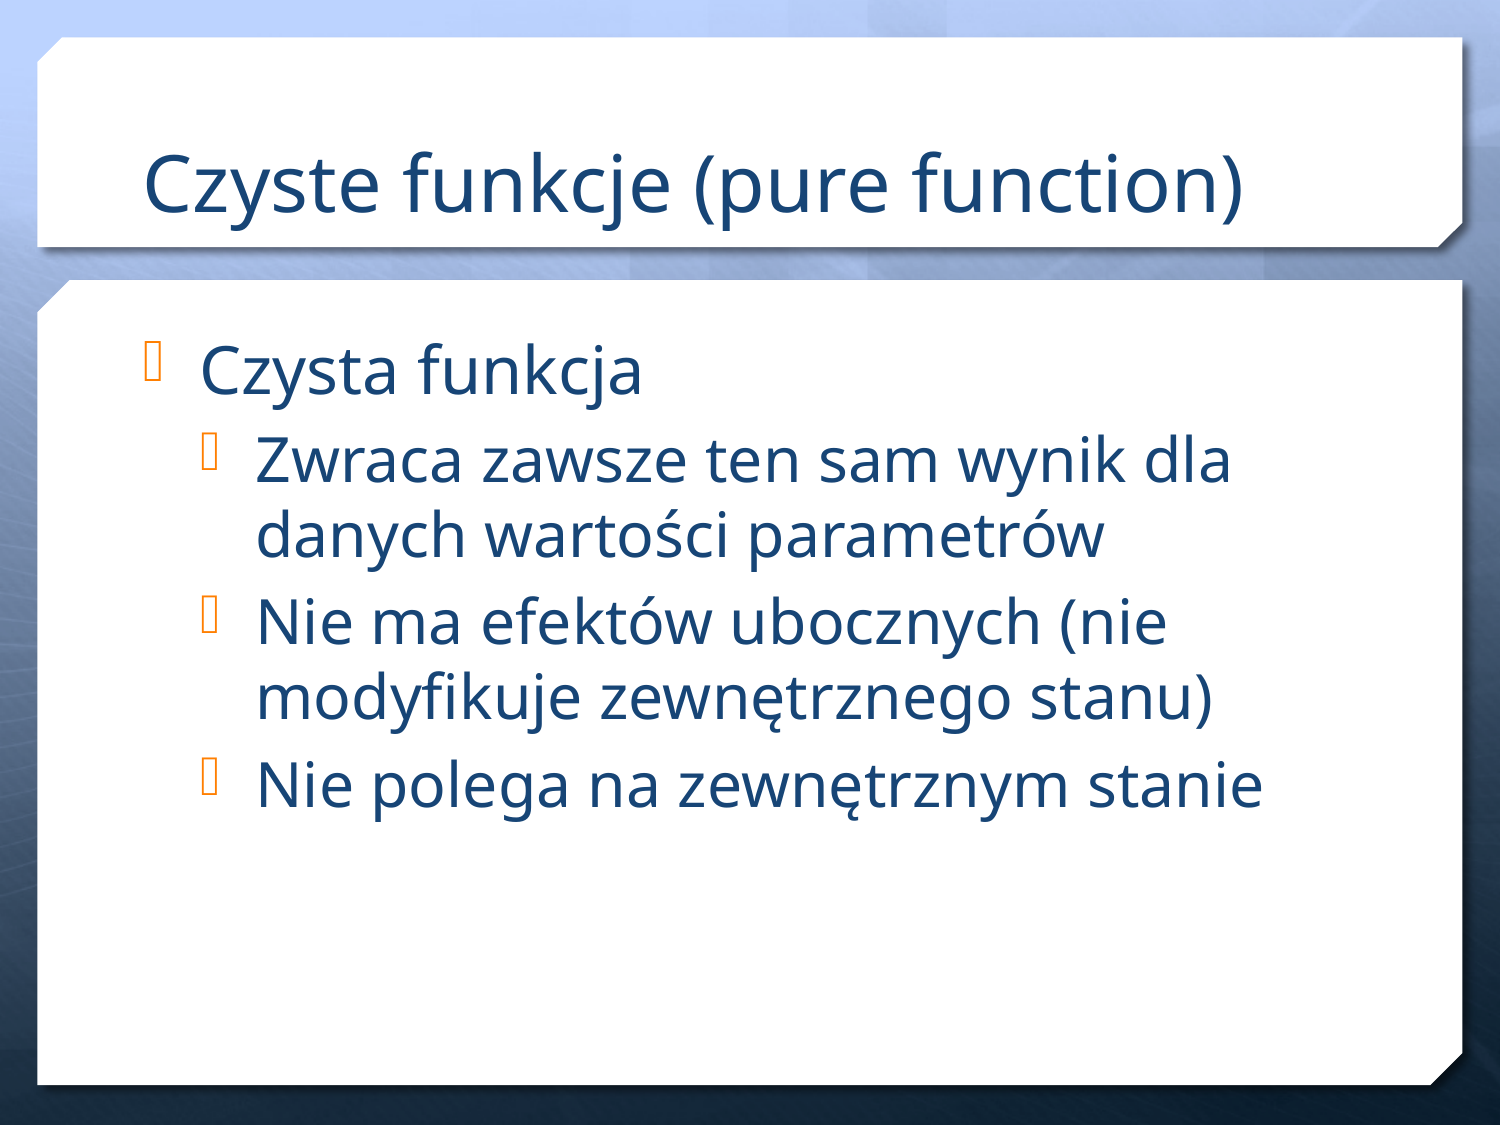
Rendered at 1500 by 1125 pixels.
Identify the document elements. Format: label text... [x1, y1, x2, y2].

title Czyste funkcje (pure function) [127, 48, 1372, 236]
list Czysta funkcja Zwraca zawsze ten sam wynik dla danych wartości parametrów Nie ma efektów ubocznych (nie modyfikuje zewnętrznego stanu) Nie polega na zewnętrznym stanie [127, 319, 1372, 978]
